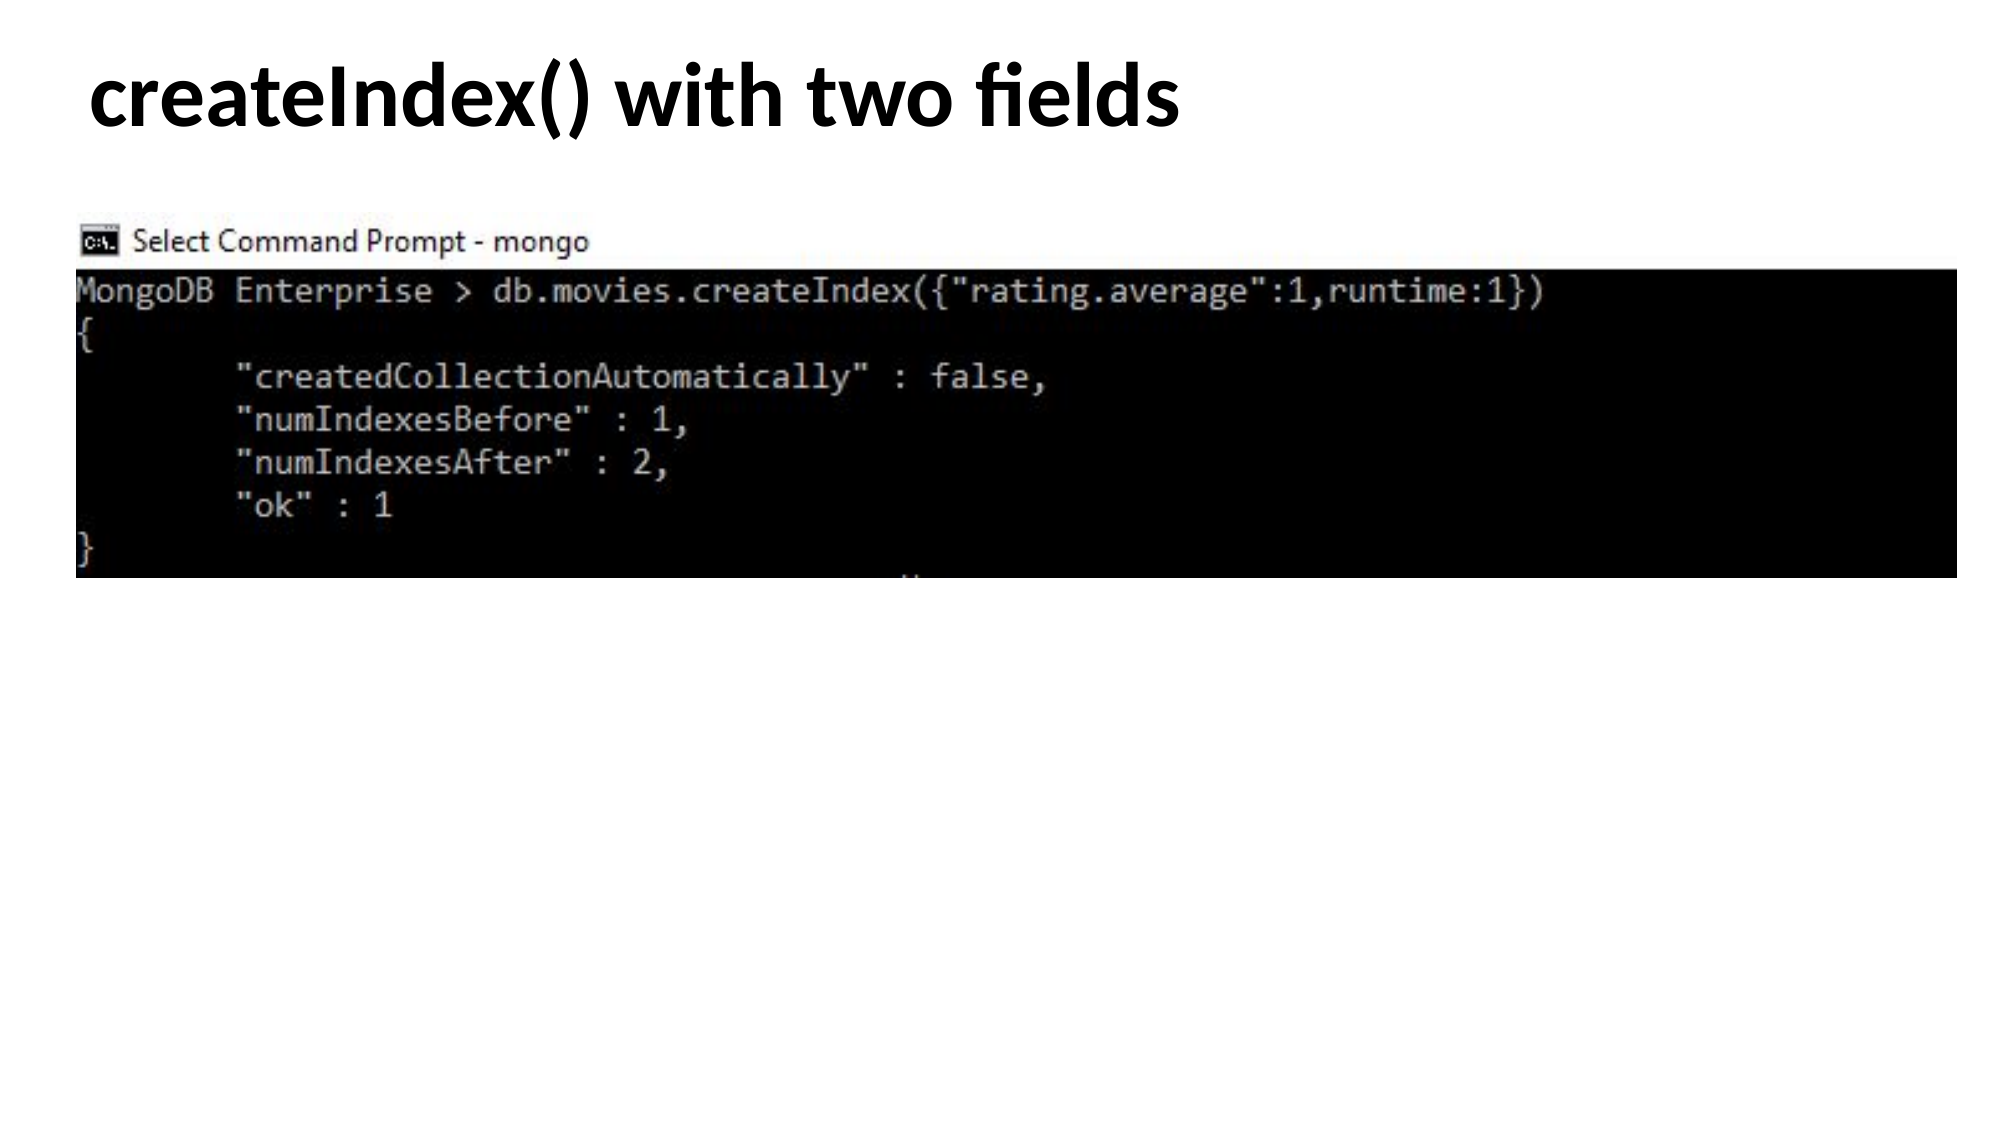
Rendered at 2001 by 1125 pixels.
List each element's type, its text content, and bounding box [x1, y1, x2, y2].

picture [76, 212, 1957, 578]
text_box createIndex() with two fields [74, 27, 1381, 153]
